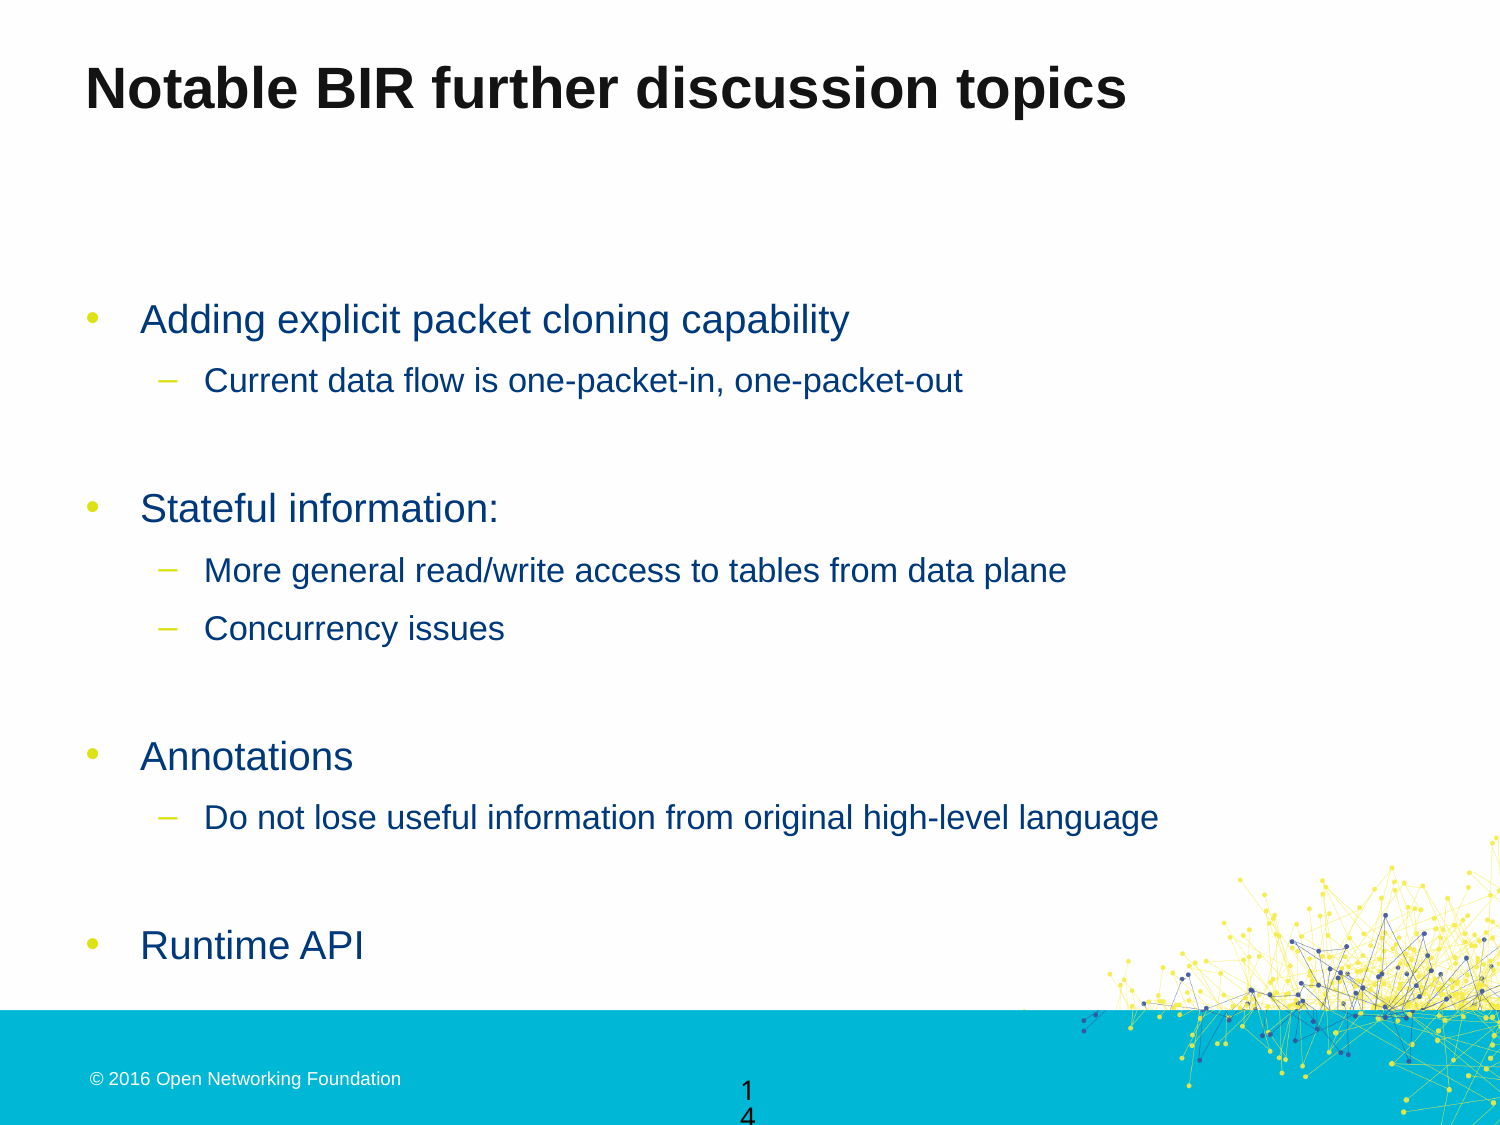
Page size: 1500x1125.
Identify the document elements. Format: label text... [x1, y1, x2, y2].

picture [0, 0, 1500, 1125]
slide_number 14 [728, 1067, 770, 1111]
list Adding explicit packet cloning capability Current data flow is one-packet-in, one-packet-out Stateful information: More general read/write access to tables from data plane Concurrency issues Annotations Do not lose useful information from original high-level language Runtime API [75, 287, 1425, 980]
title Notable BIR further discussion topics [75, 45, 1350, 233]
